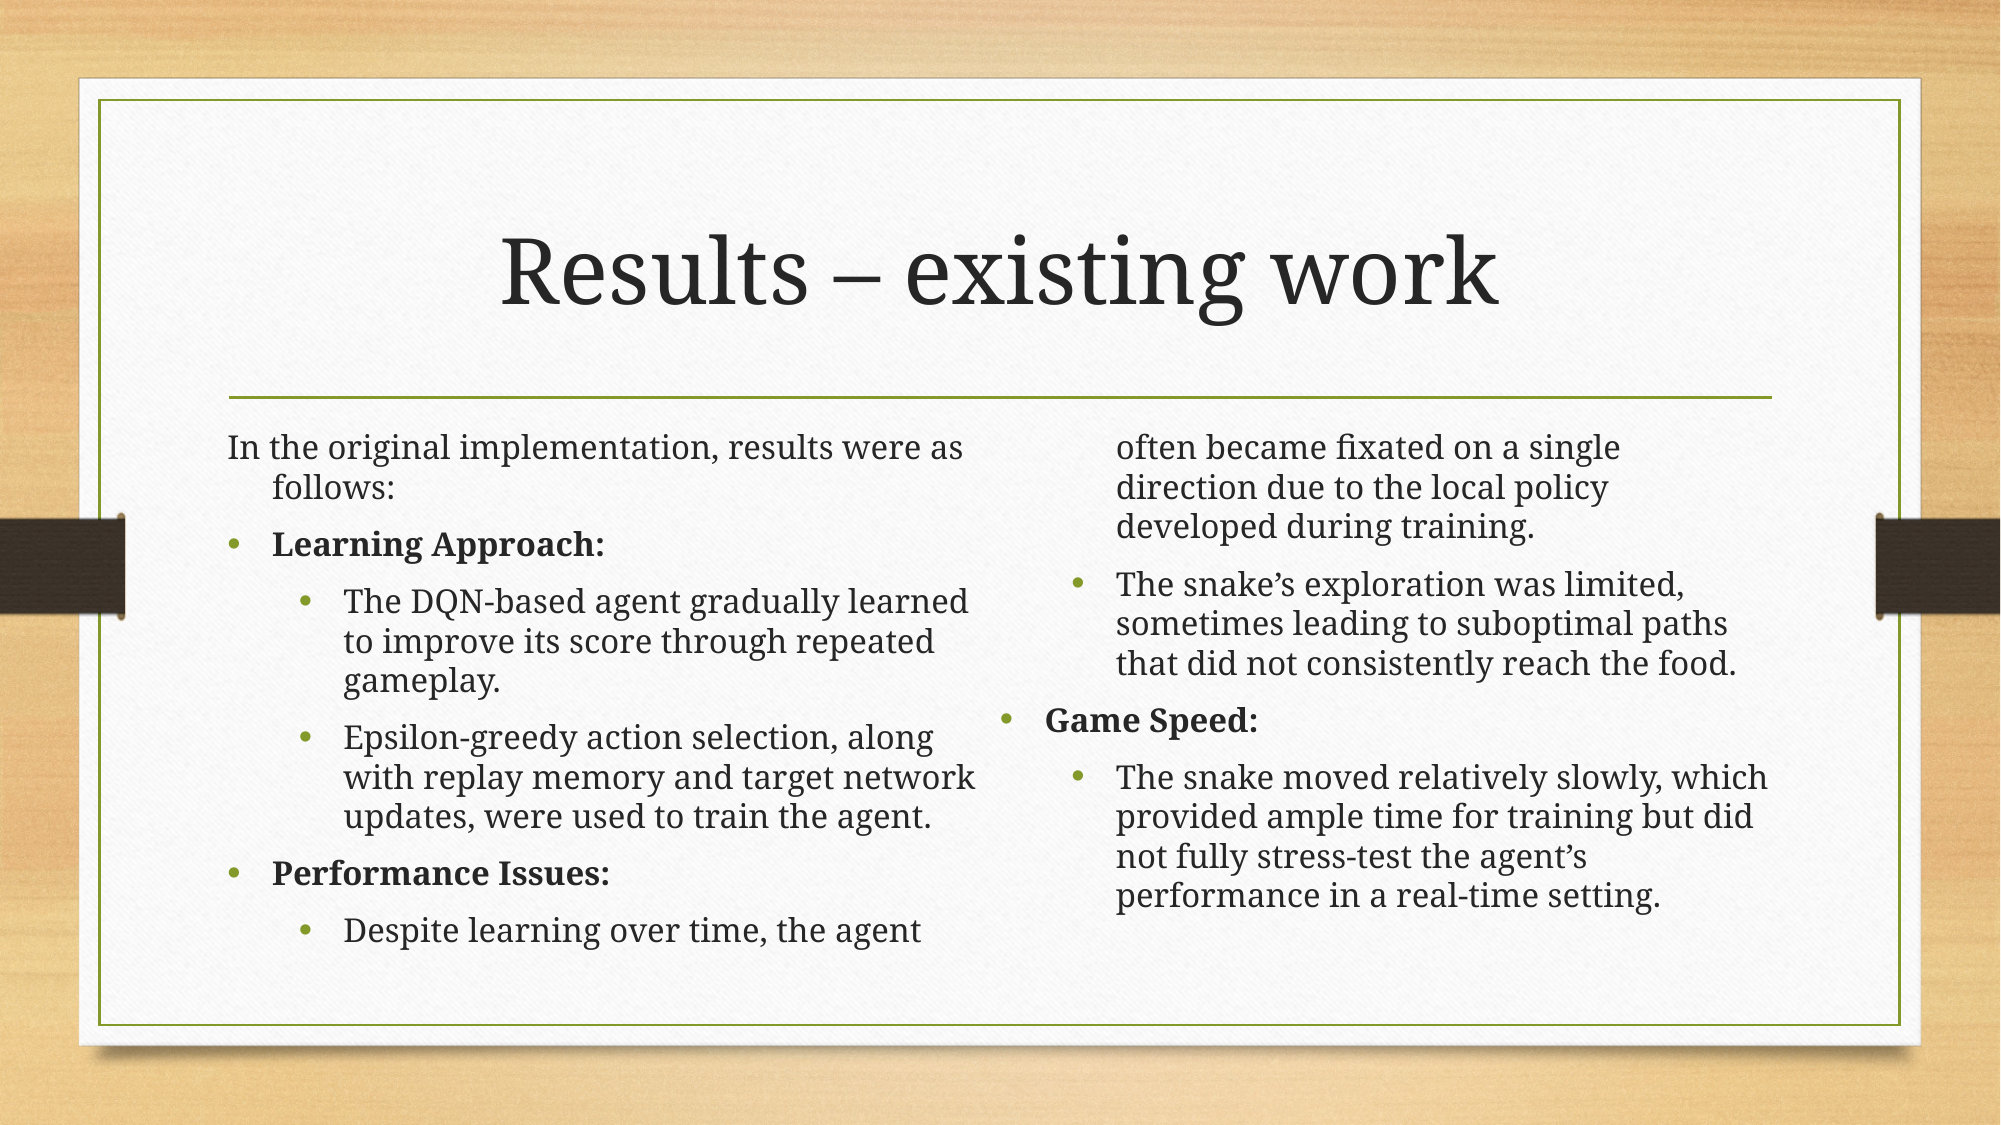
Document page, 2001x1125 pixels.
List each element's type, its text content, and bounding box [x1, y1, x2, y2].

picture [0, 0, 2001, 1125]
title Results – existing work [212, 161, 1788, 375]
list In the original implementation, results were as follows: Learning Approach: The DQN-based agent gradually learned to improve its score through repeated gameplay. Epsilon-greedy action selection, along with replay memory and target network updates, were used to train the agent. Performance Issues: Despite learning over time, the agent often became fixated on a single direction due to the local policy developed during training. The snake’s exploration was limited, sometimes leading to suboptimal paths that did not consistently reach the food. Game Speed: The snake moved relatively slowly, which provided ample time for training but did not fully stress-test the agent’s performance in a real-time setting. [212, 419, 1788, 964]
